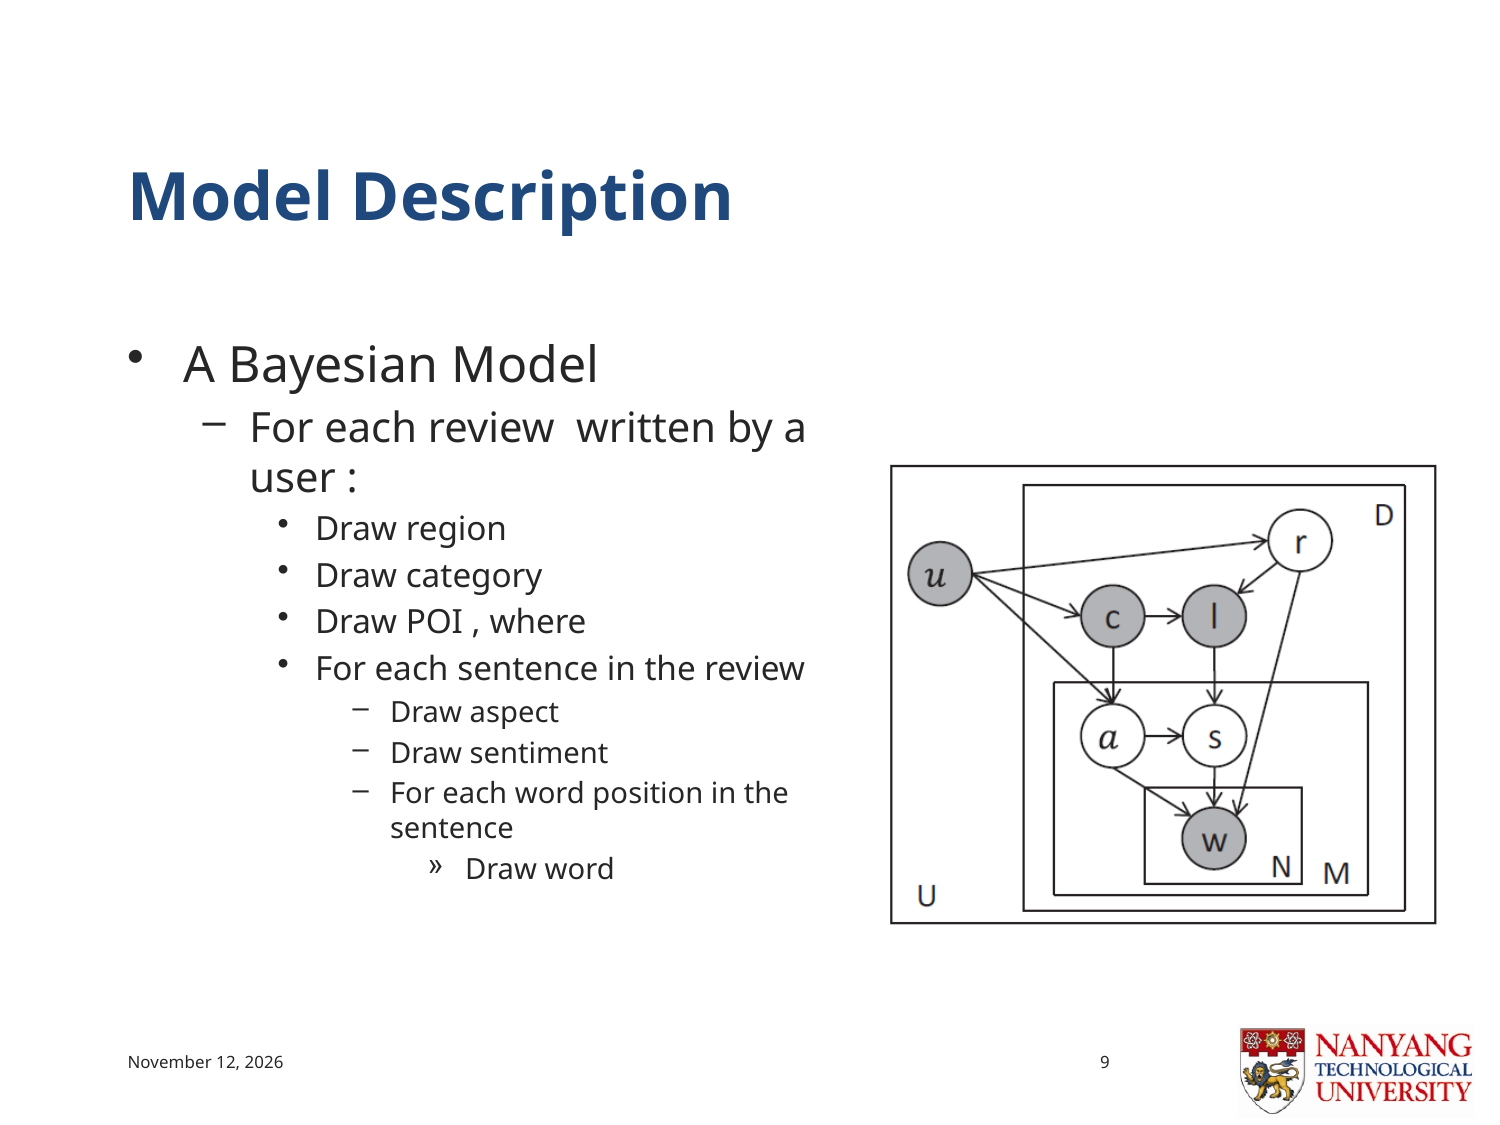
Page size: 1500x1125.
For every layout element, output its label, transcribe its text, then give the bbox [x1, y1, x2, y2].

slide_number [112, 1024, 426, 1101]
picture [1237, 1024, 1475, 1118]
picture [879, 455, 1460, 940]
title Model Description [112, 99, 1388, 288]
slide_number 8 [987, 1024, 1126, 1101]
